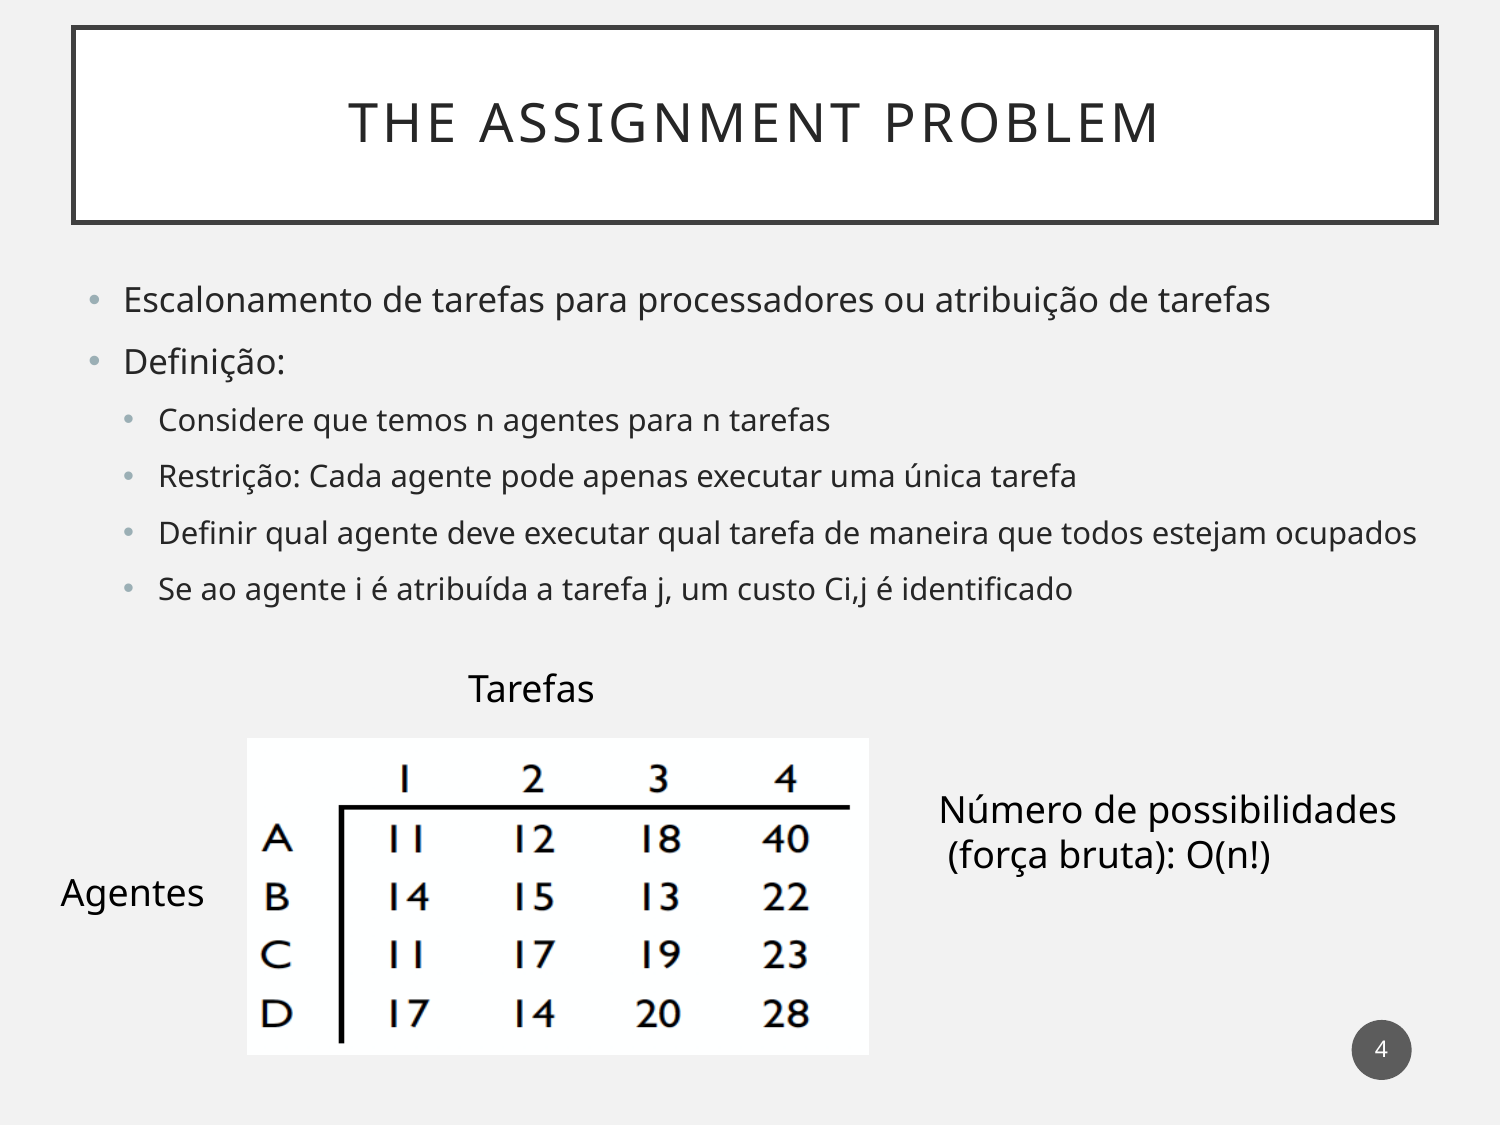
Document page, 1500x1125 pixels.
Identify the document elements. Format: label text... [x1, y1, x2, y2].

text_box Número de possibilidades (força bruta): O(n!) [923, 778, 1413, 929]
picture [247, 738, 869, 1055]
text_box Tarefas [453, 657, 610, 718]
list Escalonamento de tarefas para processadores ou atribuição de tarefas Definição: Considere que temos n agentes para n tarefas Restrição: Cada agente pode apenas executar uma única tarefa Definir qual agente deve executar qual tarefa de maneira que todos estejam ocupados Se ao agente i é atribuída a tarefa j, um custo Ci,j é identificado [73, 270, 1437, 641]
slide_number 4 [1351, 1019, 1412, 1080]
title The assignment problem [71, 25, 1439, 225]
text_box Agentes [45, 861, 220, 922]
